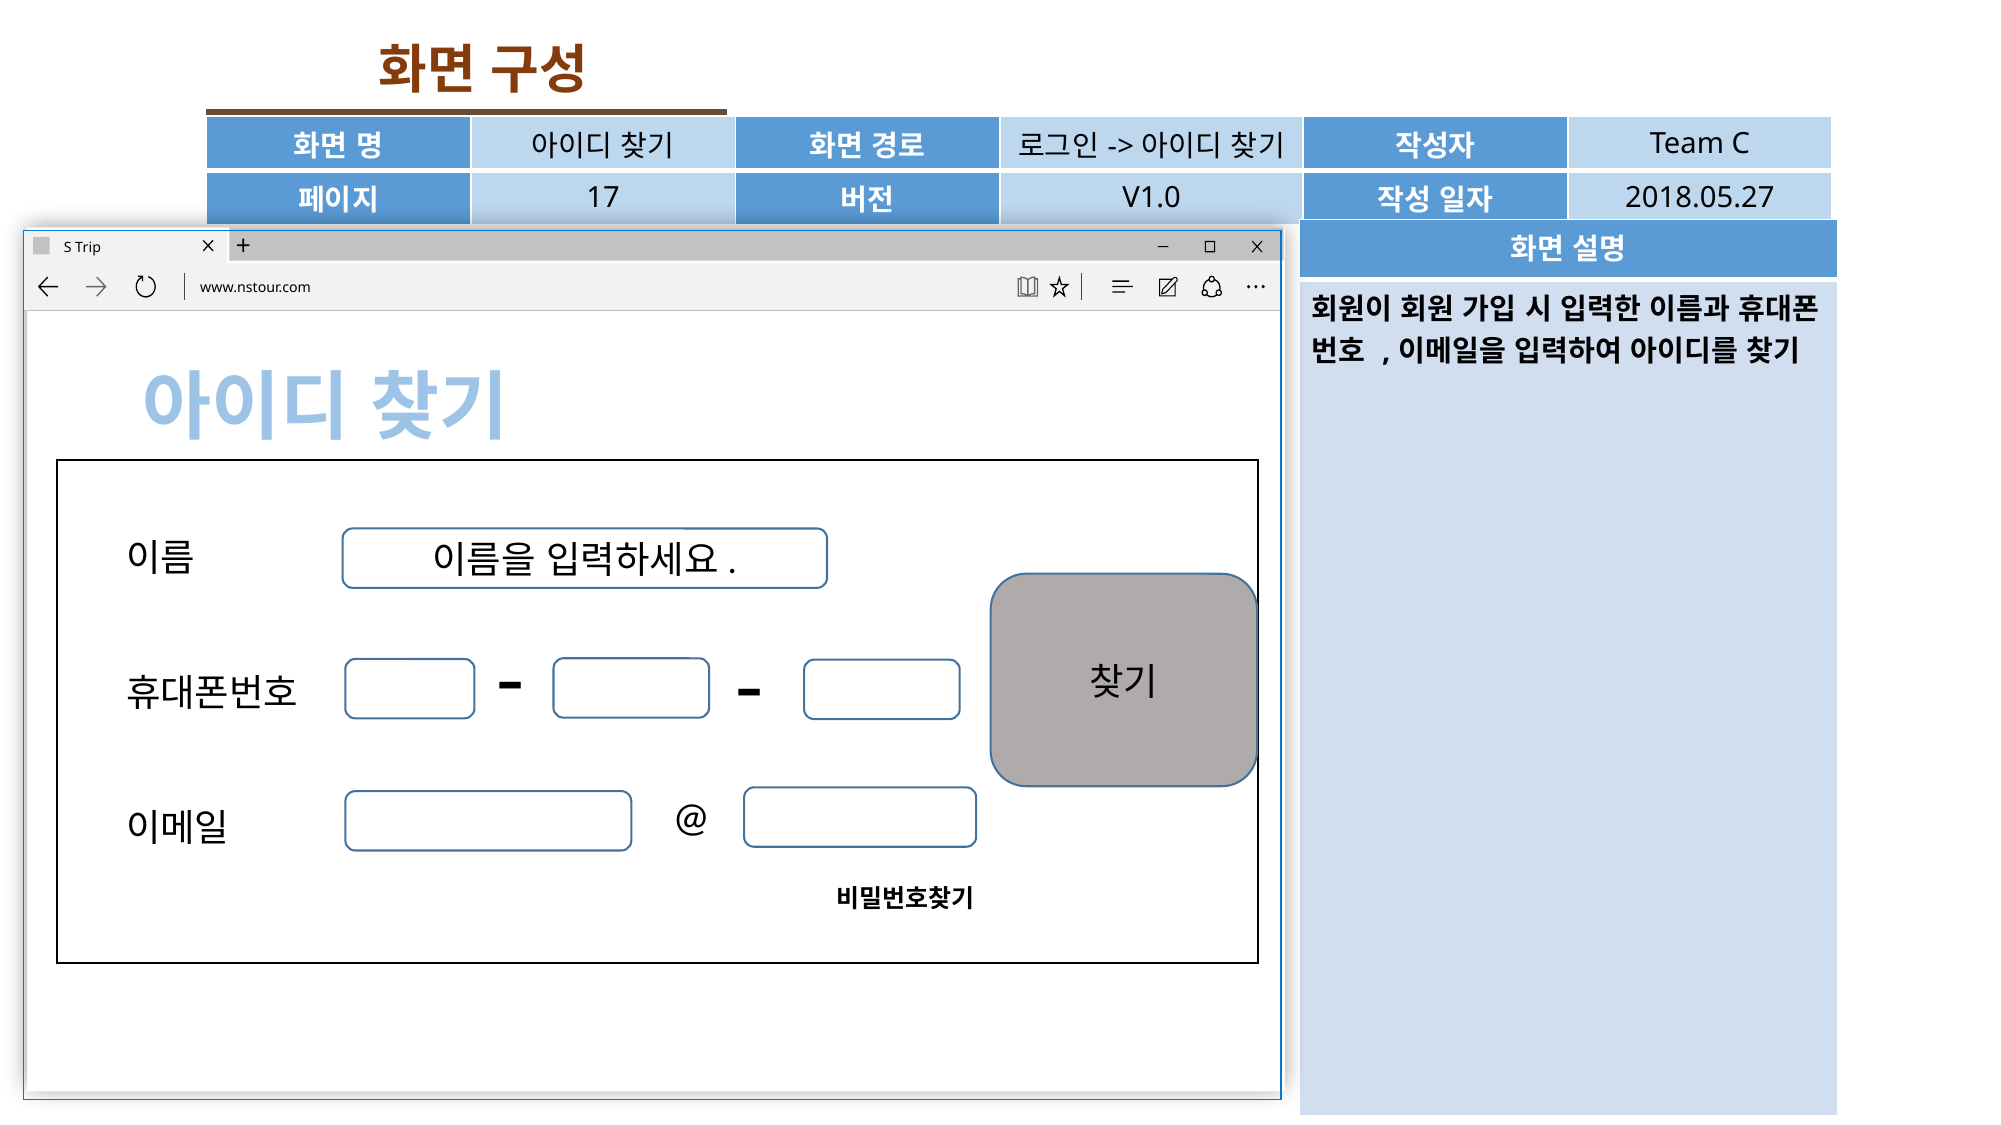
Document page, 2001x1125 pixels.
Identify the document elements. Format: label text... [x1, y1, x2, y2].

table_cell 작성 일자 [1304, 173, 1567, 219]
table_header 아이디 찾기 [472, 117, 735, 168]
table_header 상품명 [207, 216, 470, 221]
table_header 화면 경로 [736, 117, 999, 168]
table_cell 회원이 회원 가입 시 입력한 이름과 휴대폰 번호 ,이메일을 입력하여 아이디를 찾기 [1300, 282, 1837, 1115]
table_header 로그인->아이디 찾기 [1001, 117, 1302, 168]
table_header 가격 [472, 216, 735, 221]
table_header 예약 [736, 216, 999, 221]
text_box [23, 227, 1285, 1100]
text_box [206, 28, 762, 112]
table_header 작성자 [1304, 117, 1567, 168]
table_header Team C [1569, 117, 1831, 168]
table_cell 페이지 [207, 173, 470, 211]
table_cell 07월01일(화) 20:45 07월09일(토) 08:35 [1001, 216, 1286, 224]
table_header 화면 설명 [1300, 220, 1837, 277]
table_cell 버전 [736, 173, 999, 211]
table_header 화면 명 [207, 117, 470, 168]
table_cell 2018.05.27 [1569, 173, 1831, 219]
table_cell V1.0 [1001, 173, 1302, 224]
table_cell 17 [472, 173, 735, 211]
